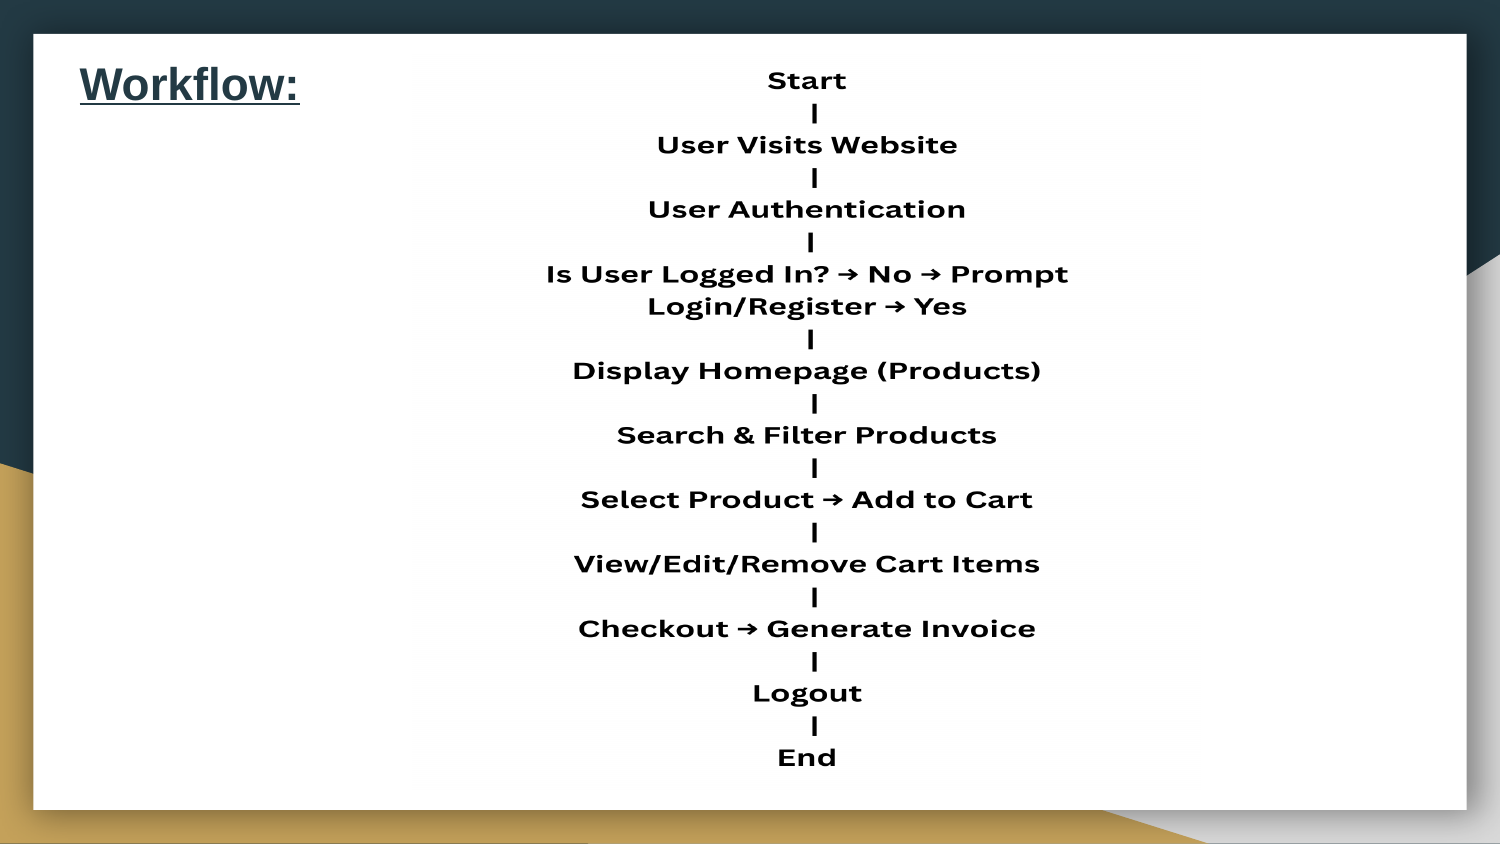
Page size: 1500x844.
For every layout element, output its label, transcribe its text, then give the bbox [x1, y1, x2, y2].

list Workflow: [64, 31, 1463, 757]
picture [411, 53, 1202, 791]
